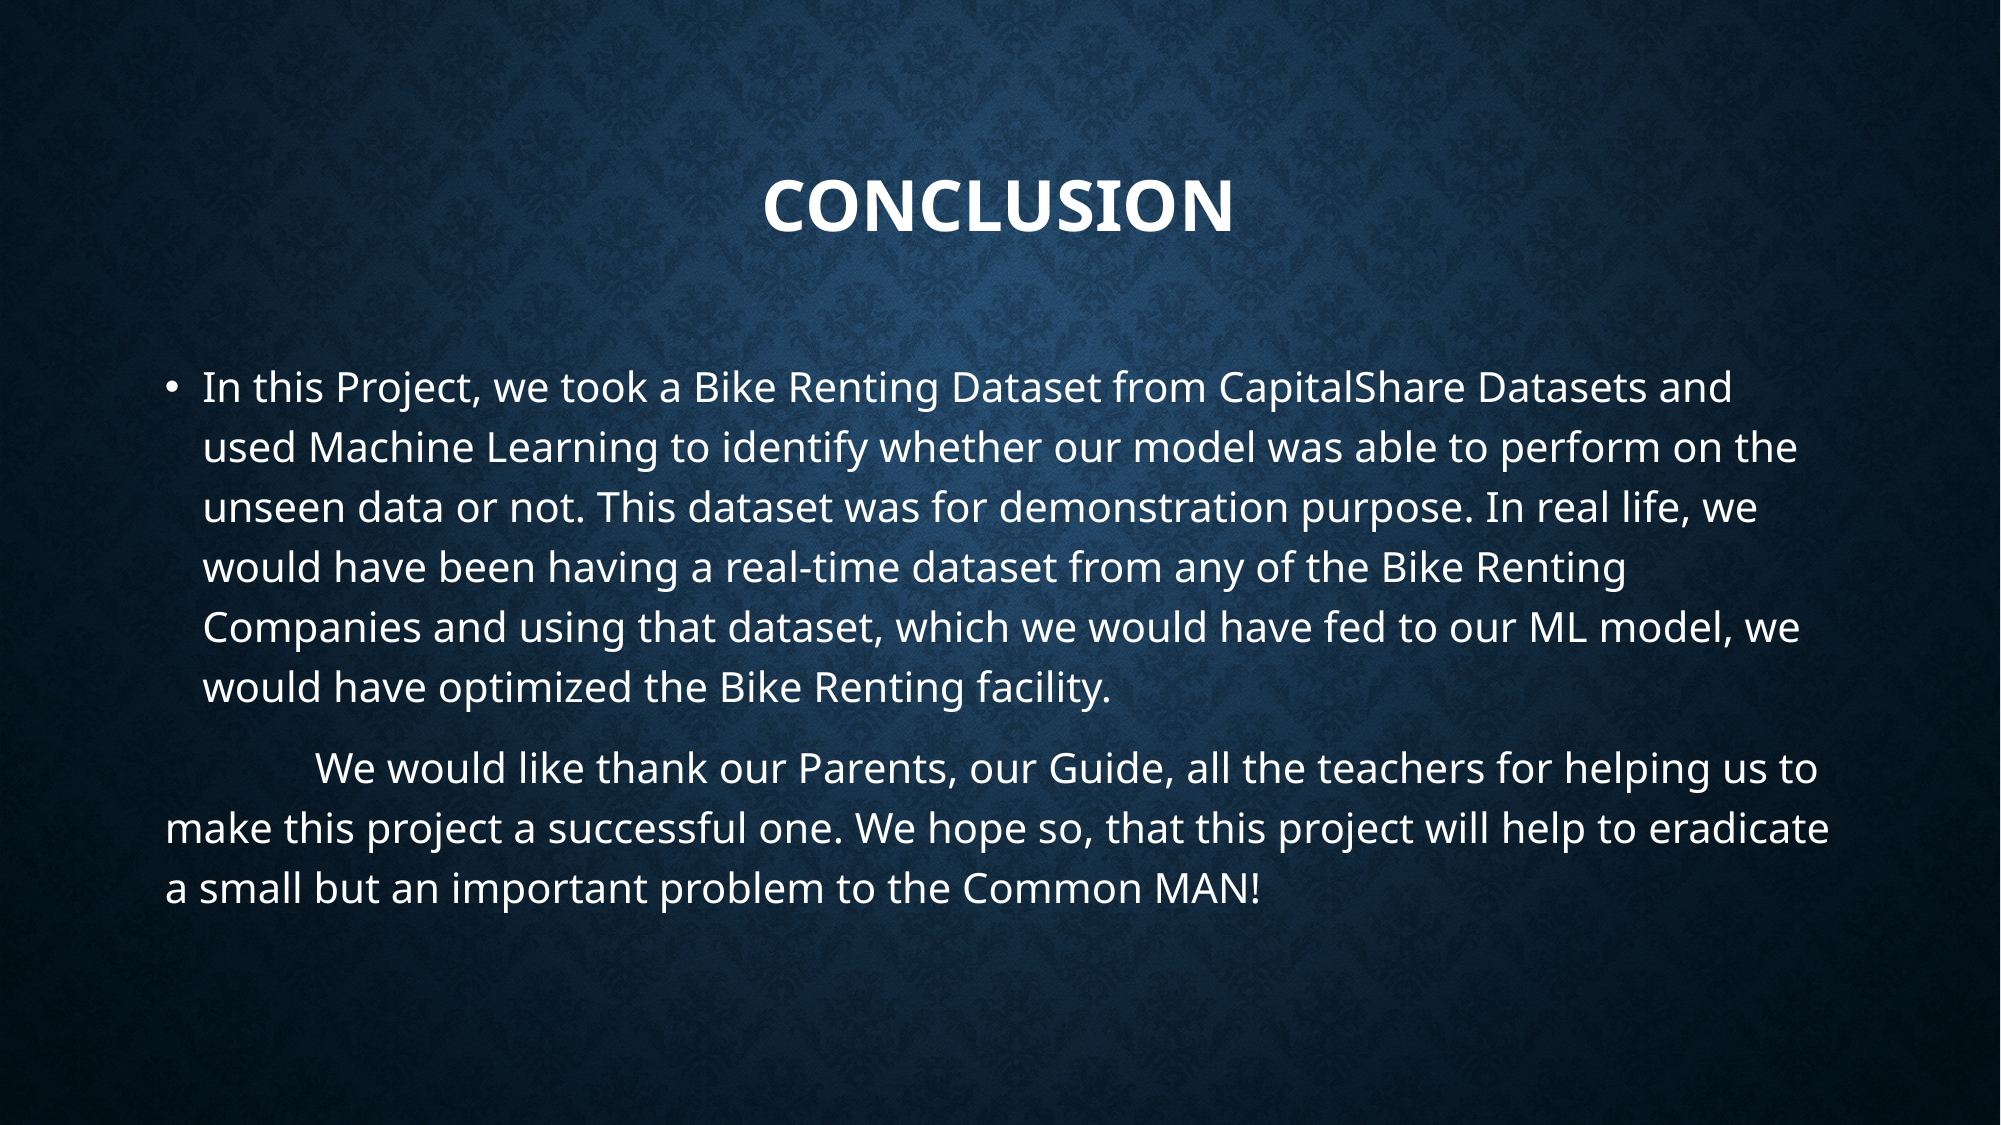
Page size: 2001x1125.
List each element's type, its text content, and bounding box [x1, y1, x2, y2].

title CONCLUSION [149, 99, 1849, 318]
list In this Project, we took a Bike Renting Dataset from CapitalShare Datasets and used Machine Learning to identify whether our model was able to perform on the unseen data or not. This dataset was for demonstration purpose. In real life, we would have been having a real-time dataset from any of the Bike Renting Companies and using that dataset, which we would have fed to our ML model, we would have optimized the Bike Renting facility. We would like thank our Parents, our Guide, all the teachers for helping us to make this project a successful one. We hope so, that this project will help to eradicate a small but an important problem to the Common MAN! [149, 343, 1849, 1006]
